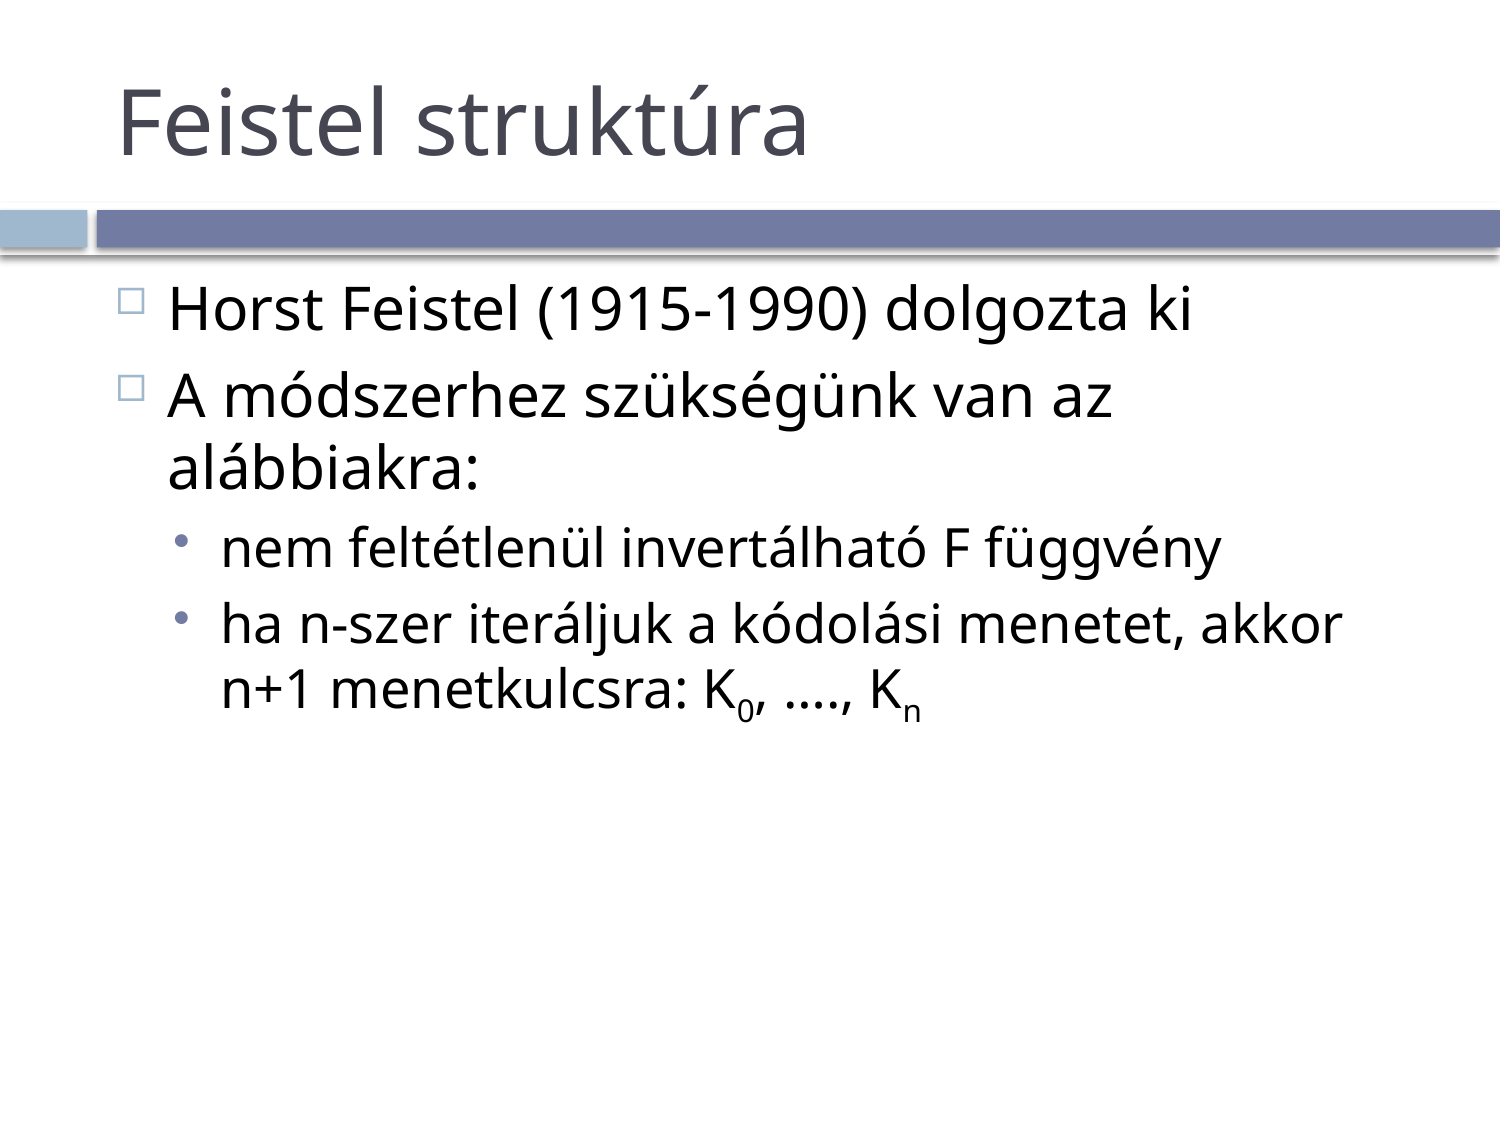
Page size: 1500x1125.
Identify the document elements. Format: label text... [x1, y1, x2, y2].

title Feistel struktúra [100, 37, 1438, 200]
list Horst Feistel (1915-1990) dolgozta ki A módszerhez szükségünk van az alábbiakra: nem feltétlenül invertálható F függvény ha n-szer iteráljuk a kódolási menetet, akkor n+1 menetkulcsra: K0, …., Kn [100, 262, 1438, 1000]
